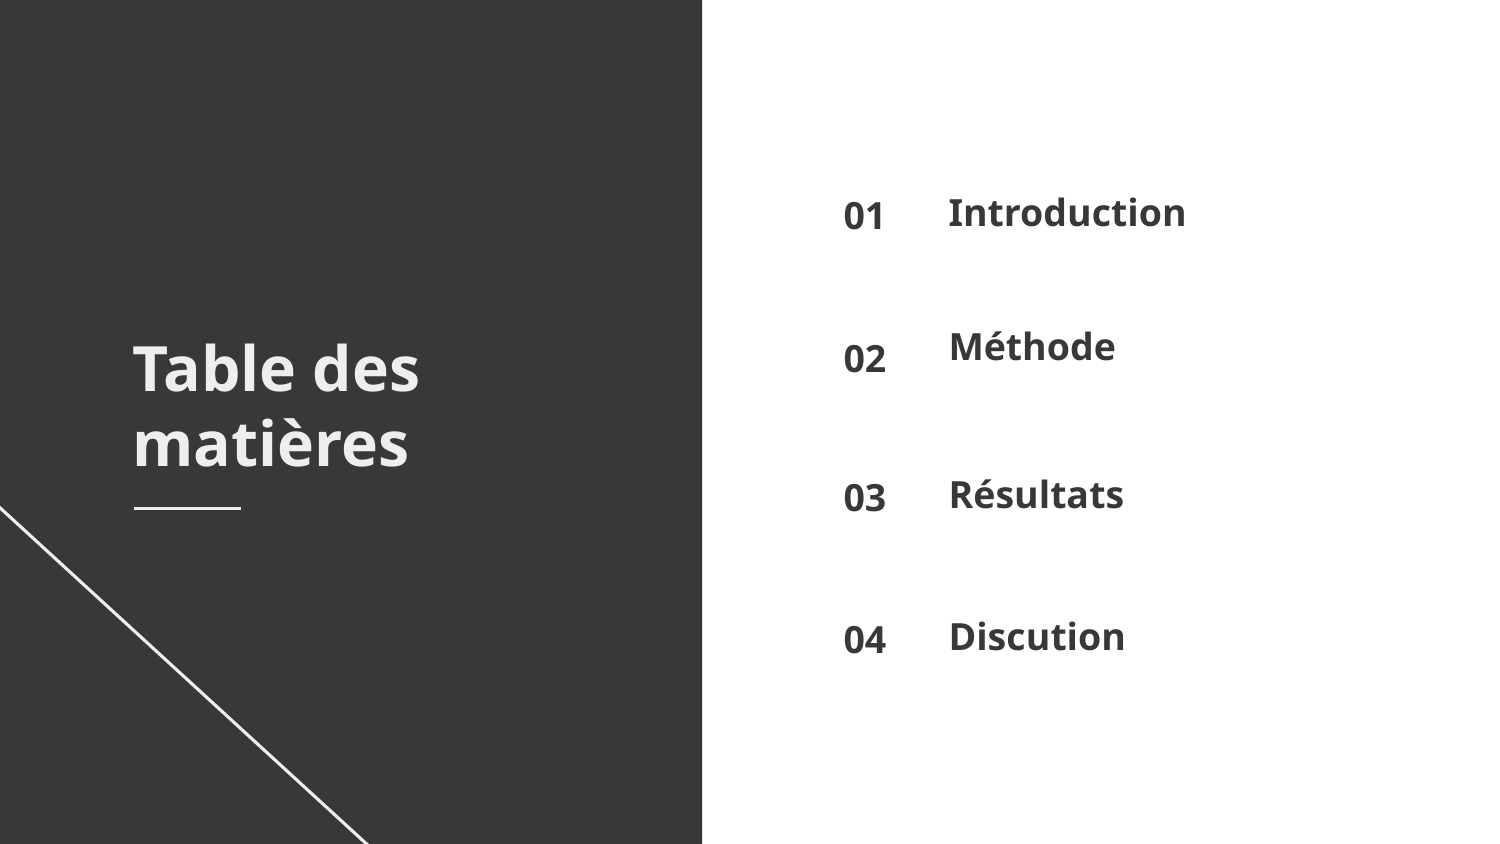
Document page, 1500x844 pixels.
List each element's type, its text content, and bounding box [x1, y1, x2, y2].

title 02 [789, 333, 902, 381]
title Introduction [933, 185, 1458, 239]
title 03 [789, 472, 902, 521]
title Table des matières [116, 360, 678, 448]
title Résultats [933, 466, 1458, 521]
title Discution [933, 609, 1458, 663]
title 01 [789, 190, 902, 239]
title 04 [789, 614, 902, 663]
title Méthode [933, 319, 1458, 373]
